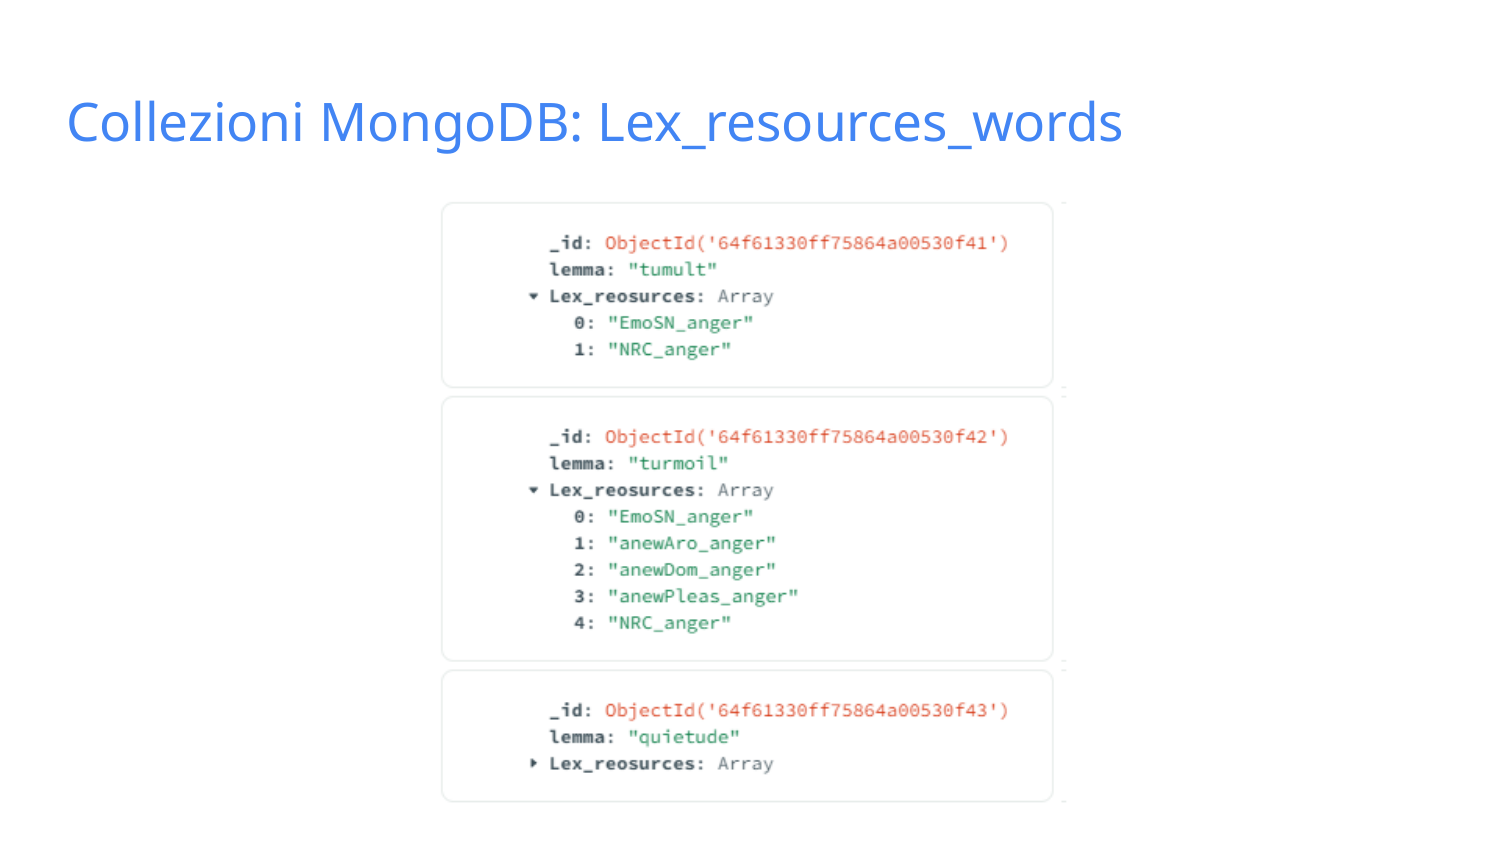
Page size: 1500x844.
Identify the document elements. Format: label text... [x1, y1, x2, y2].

title Collezioni MongoDB: Lex_resources_words [51, 72, 1449, 167]
picture [431, 192, 1069, 813]
